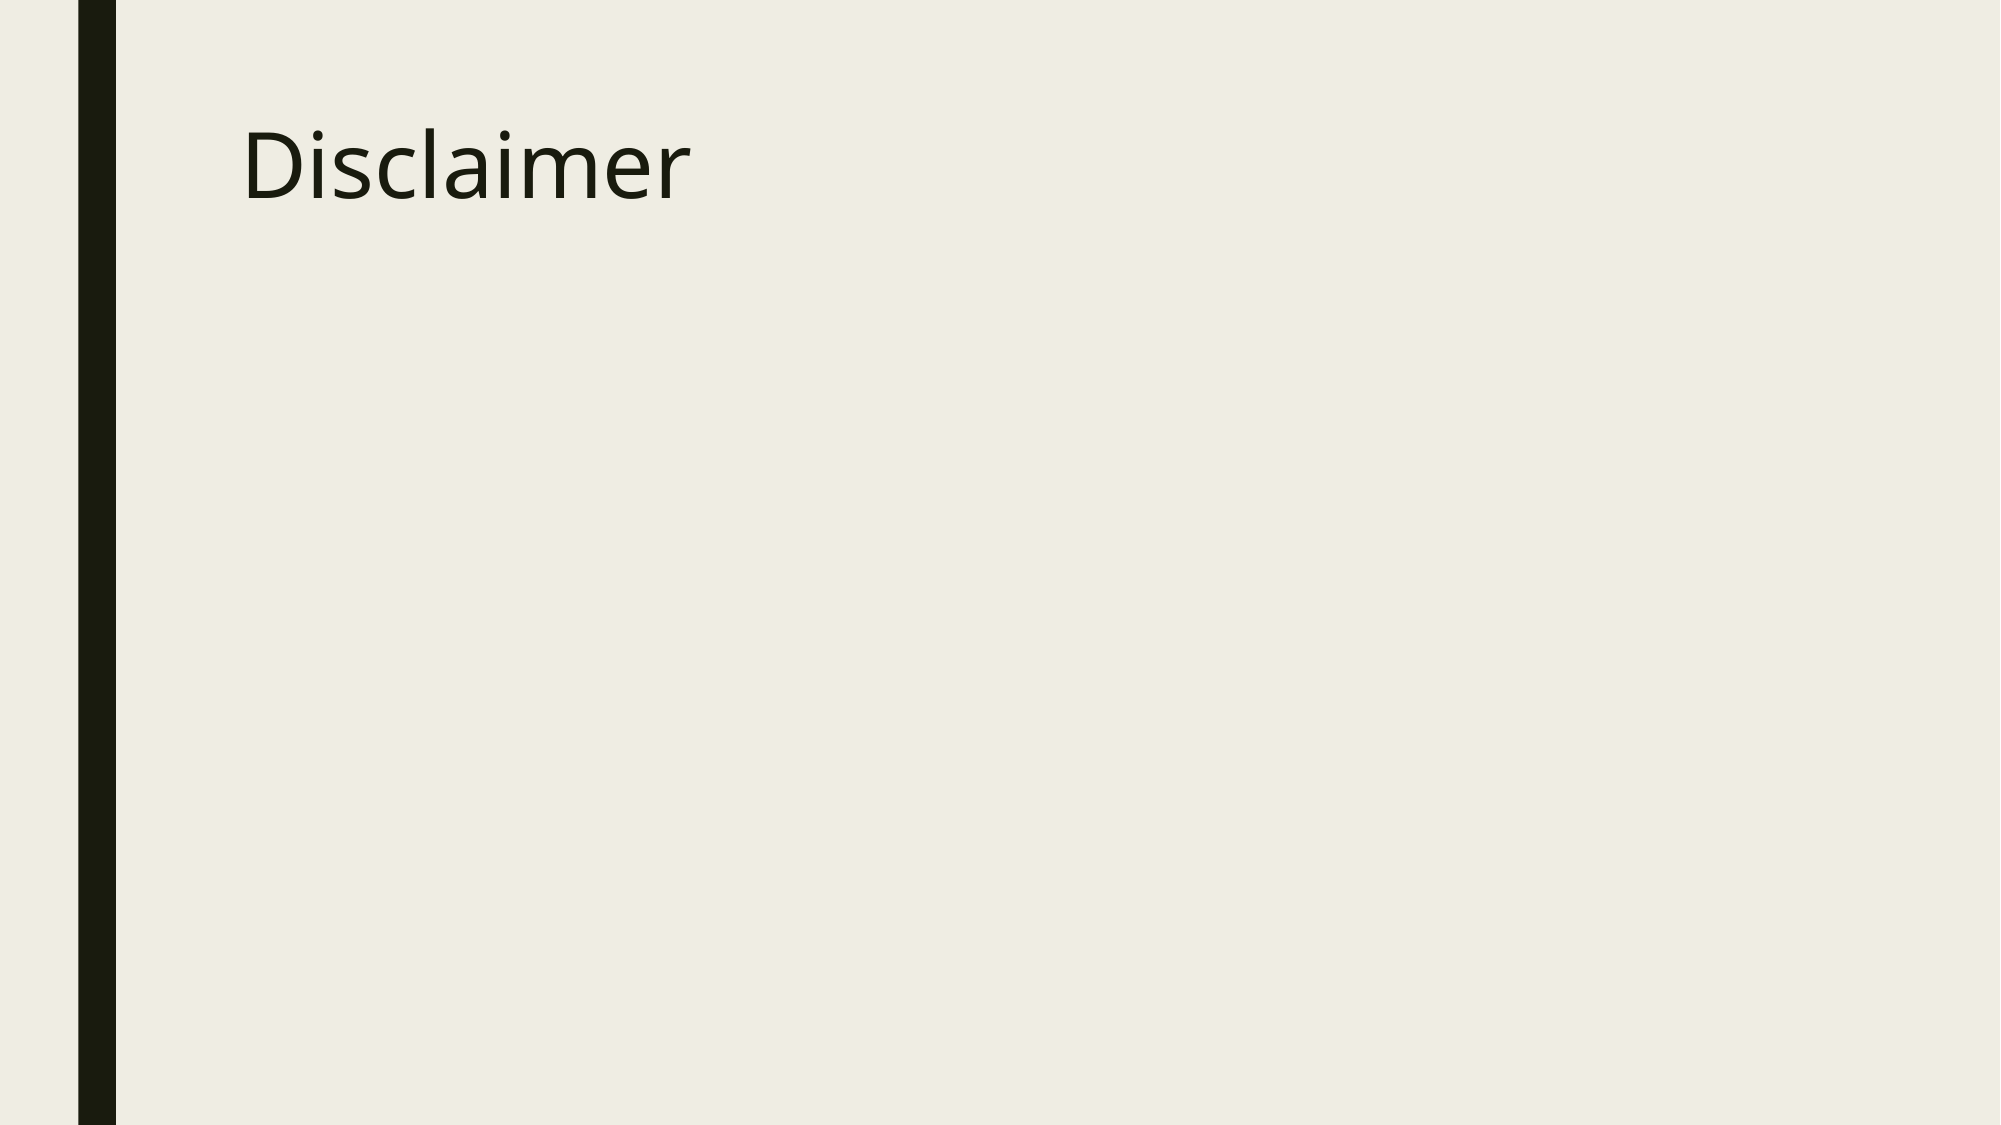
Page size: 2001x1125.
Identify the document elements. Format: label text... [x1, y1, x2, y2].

title Disclaimer [225, 112, 1800, 357]
